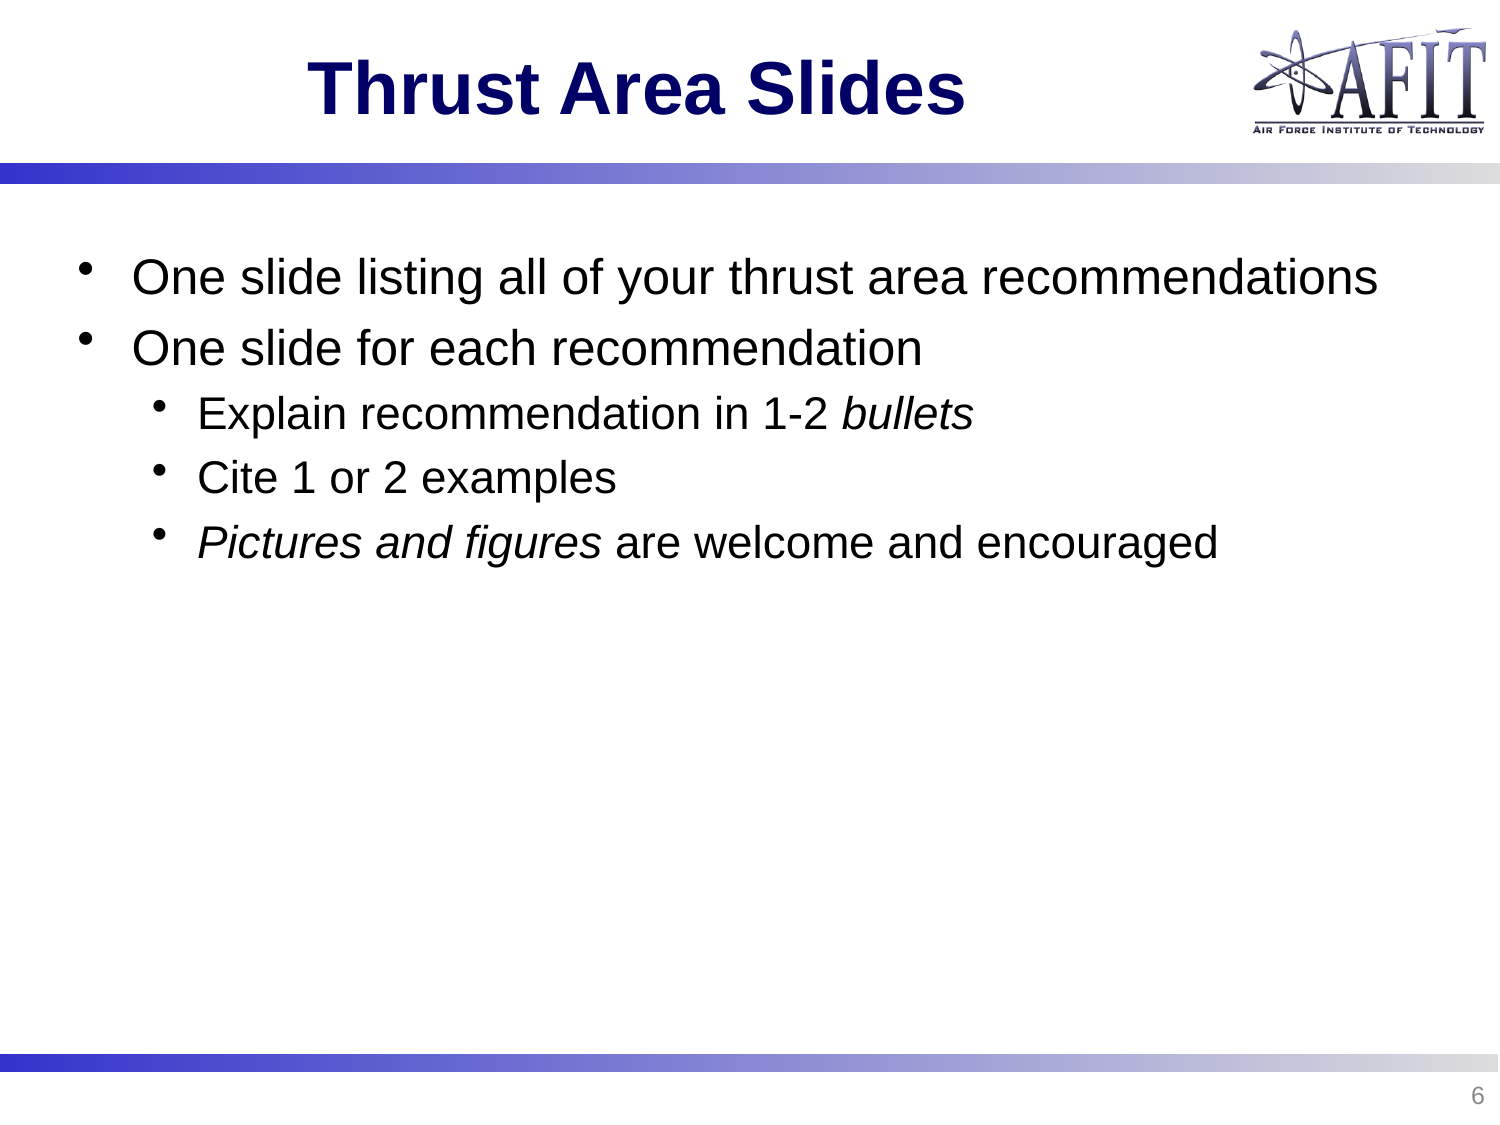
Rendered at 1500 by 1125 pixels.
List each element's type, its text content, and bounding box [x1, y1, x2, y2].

list One slide listing all of your thrust area recommendations One slide for each recommendation Explain recommendation in 1-2 bullets Cite 1 or 2 examples Pictures and figures are welcome and encouraged [62, 237, 1412, 913]
slide_number 6 [1149, 1065, 1500, 1125]
title Thrust Area Slides [0, 0, 1275, 169]
